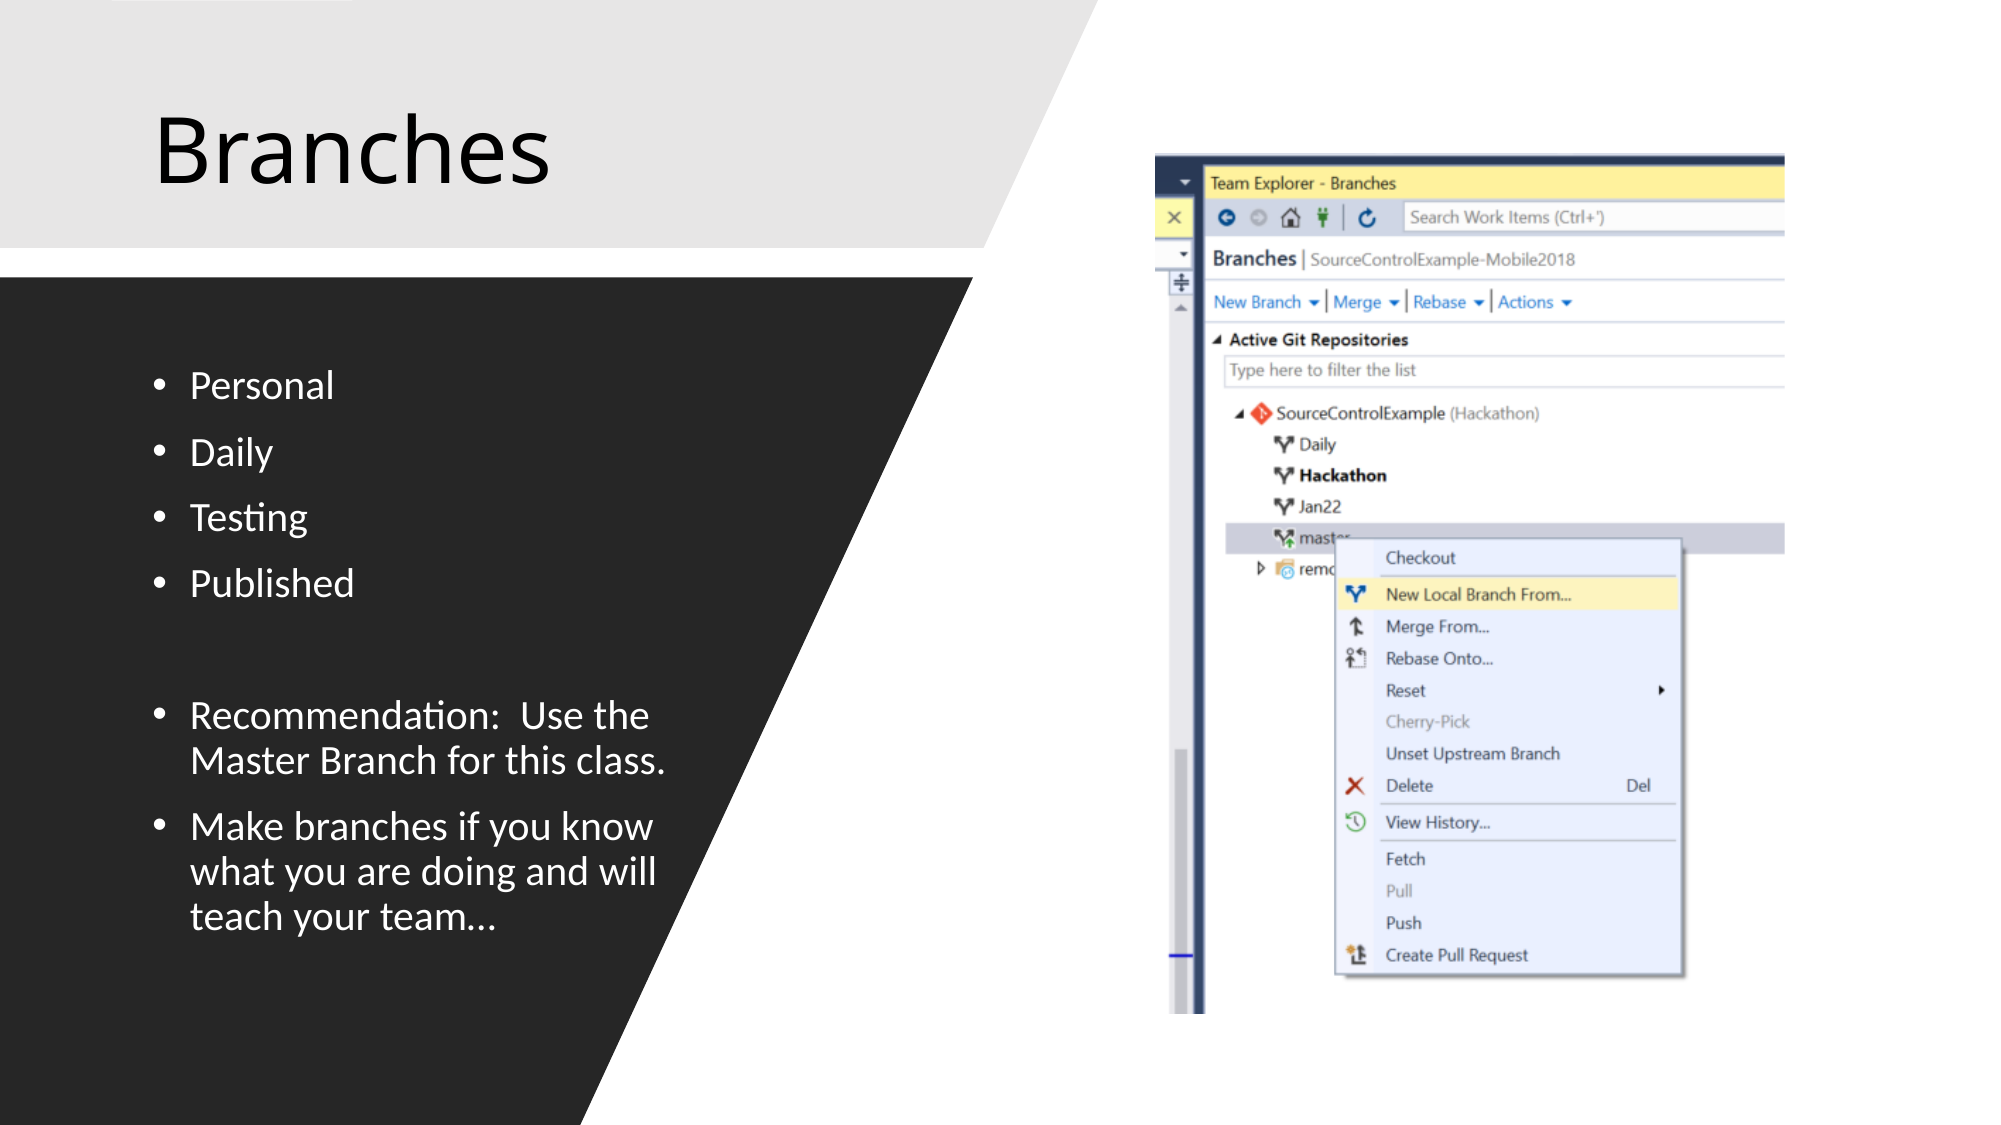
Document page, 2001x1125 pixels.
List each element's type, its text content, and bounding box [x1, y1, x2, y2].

text_box [0, 0, 1100, 249]
picture [1155, 153, 1785, 1014]
text_box [0, 276, 975, 1125]
title Branches [137, 59, 1014, 248]
list Personal Daily Testing Published Recommendation: Use the Master Branch for this class. Make branches if you know what you are doing and will teach your team… [137, 356, 729, 954]
